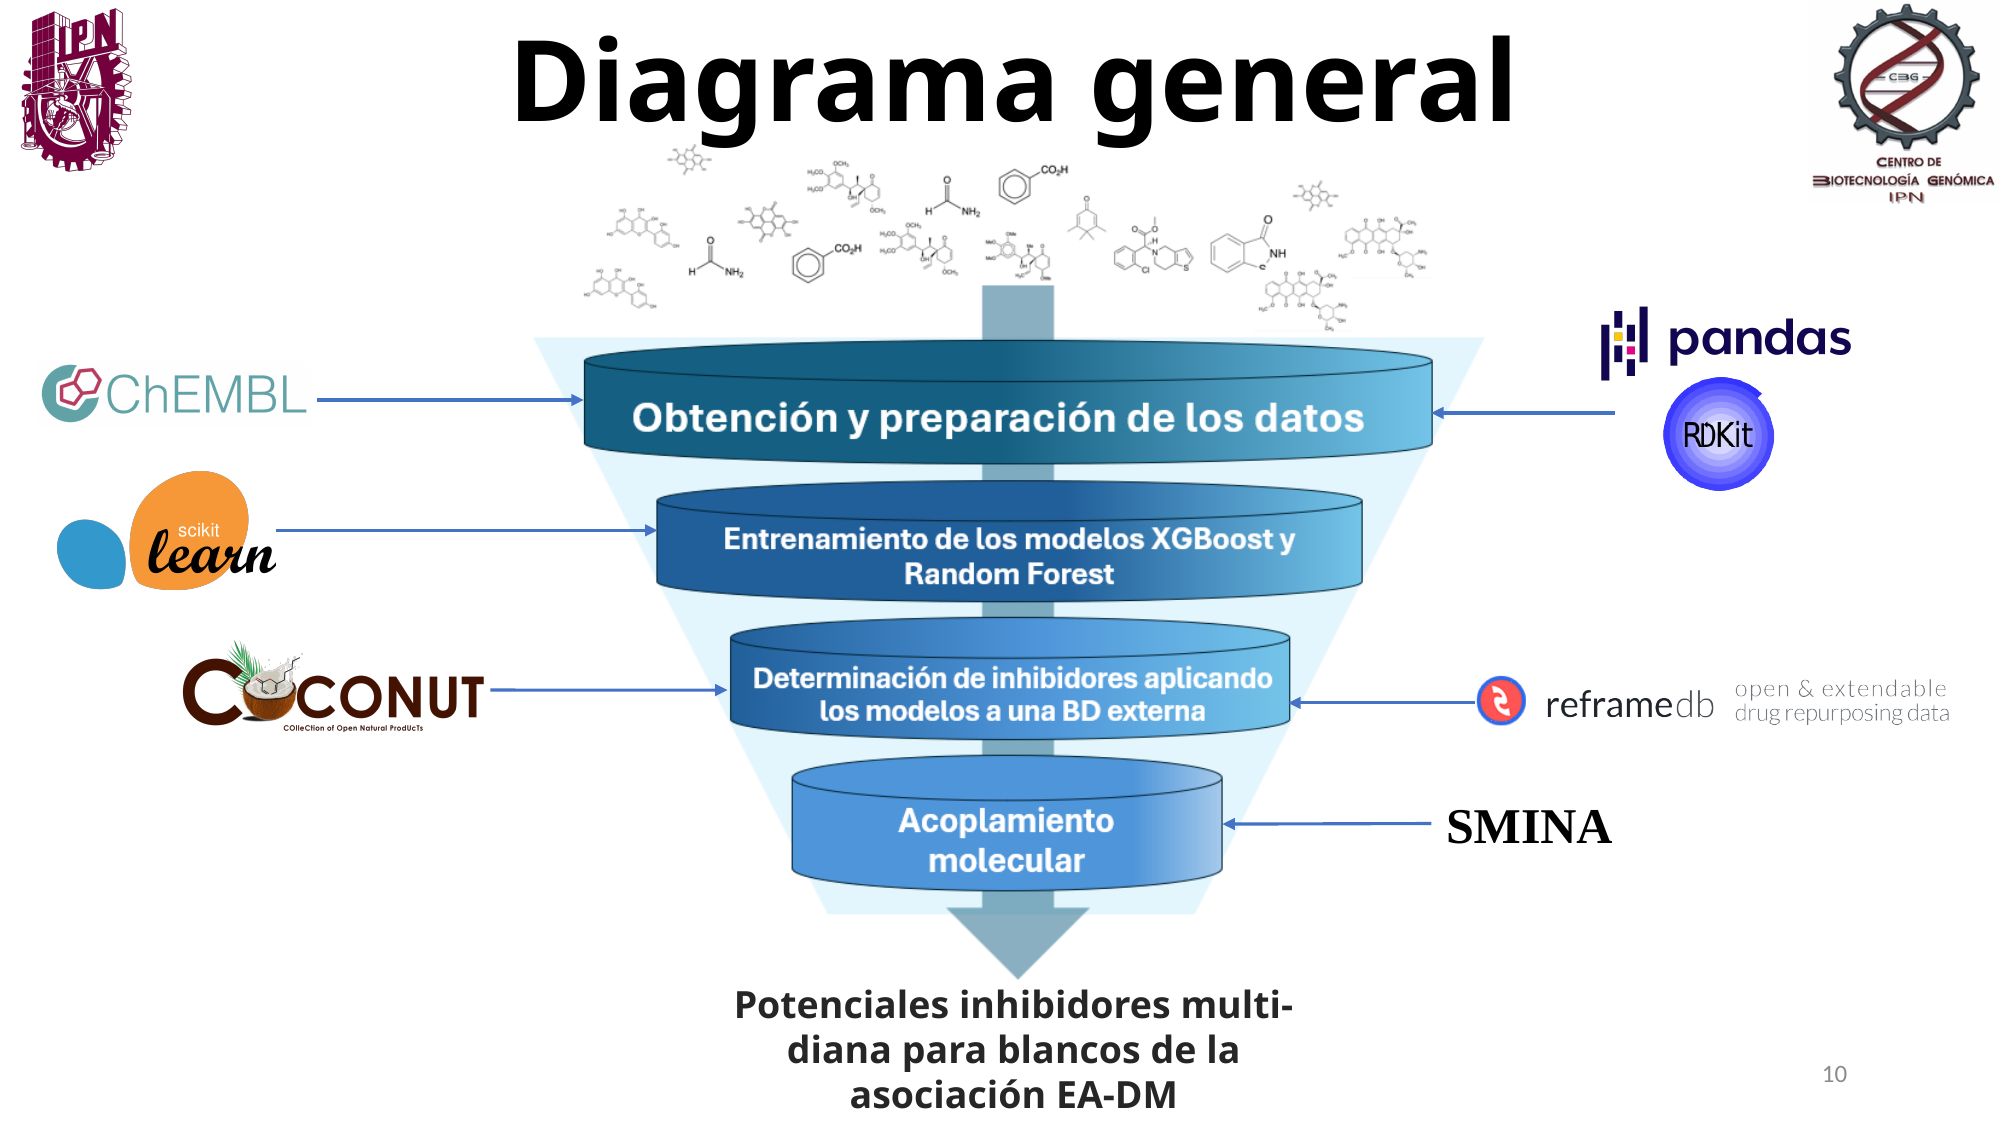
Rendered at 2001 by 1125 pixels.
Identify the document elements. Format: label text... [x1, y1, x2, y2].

text_box Potenciales inhibidores multi-diana para blancos de la asociación EA-DM [700, 981, 1327, 1124]
picture [0, 0, 168, 189]
picture [57, 471, 276, 590]
picture [174, 638, 491, 742]
picture [1589, 288, 1863, 494]
text_box Diagrama general [168, 17, 1807, 160]
picture [513, 144, 1957, 981]
picture [1807, 0, 2000, 204]
slide_number 10 [1412, 1042, 1863, 1103]
picture [38, 361, 311, 427]
text_box SMINA [1486, 786, 1687, 861]
